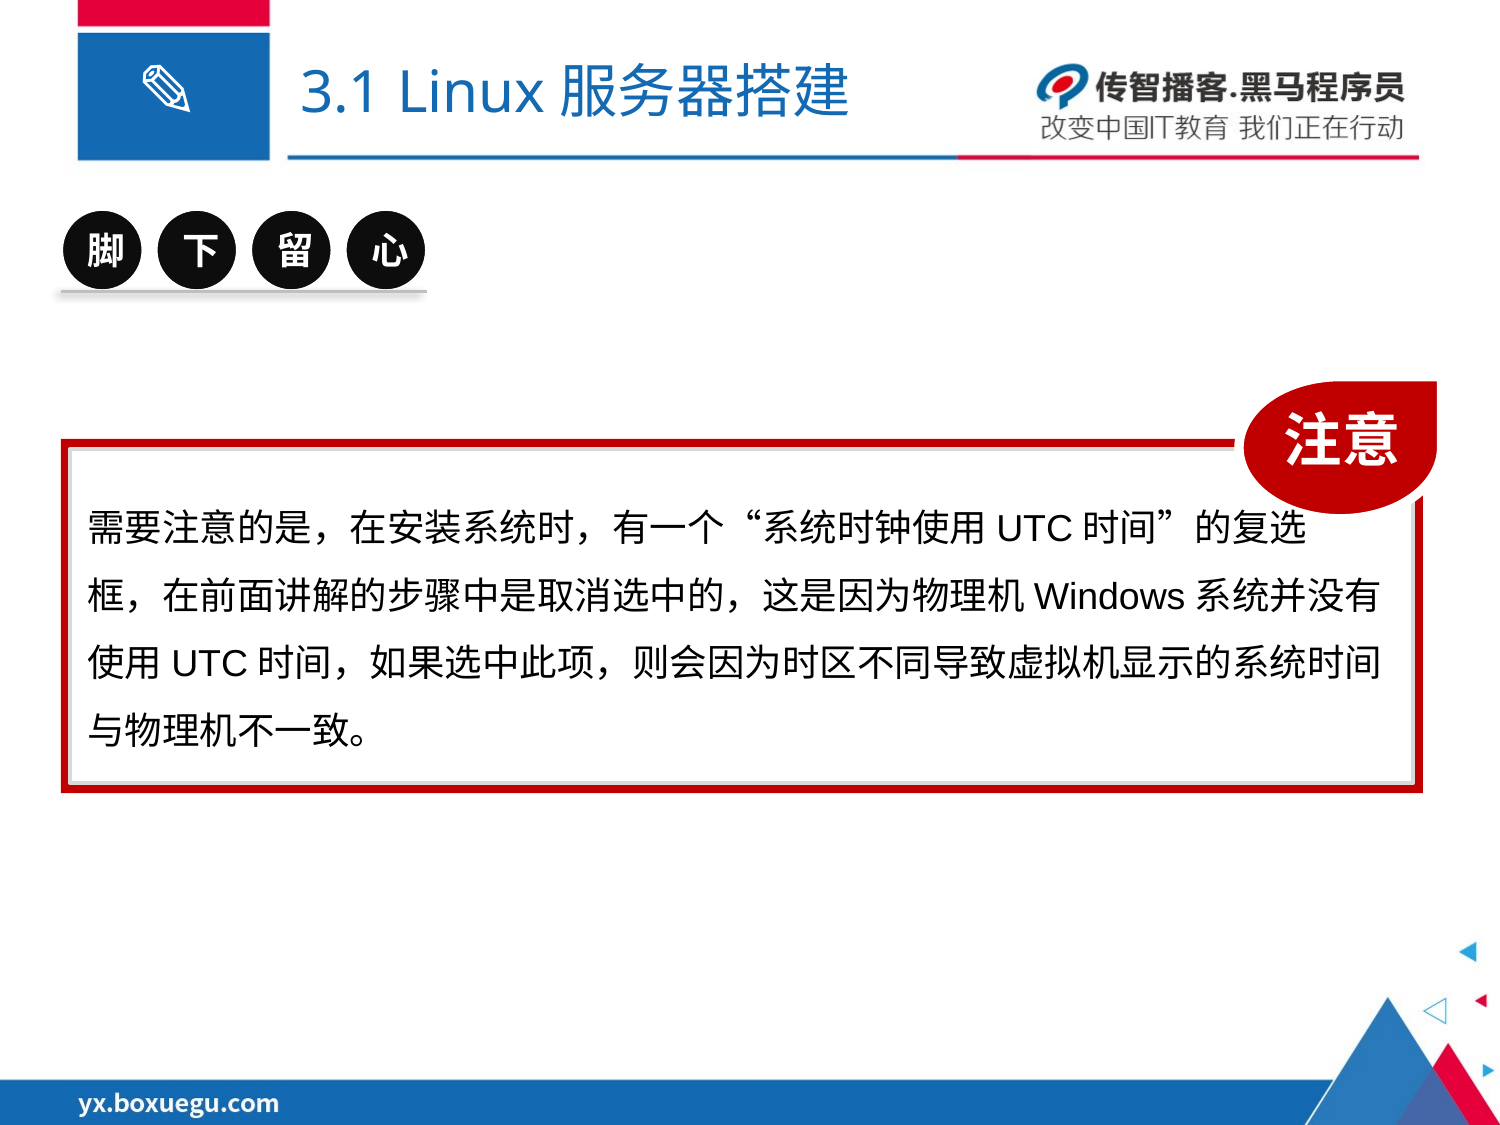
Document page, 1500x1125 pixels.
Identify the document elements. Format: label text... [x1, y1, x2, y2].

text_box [60, 208, 428, 292]
title 3.1 Linux服务器搭建 [285, 25, 1137, 153]
picture [0, 0, 1500, 1125]
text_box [1238, 376, 1442, 520]
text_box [60, 438, 1424, 794]
